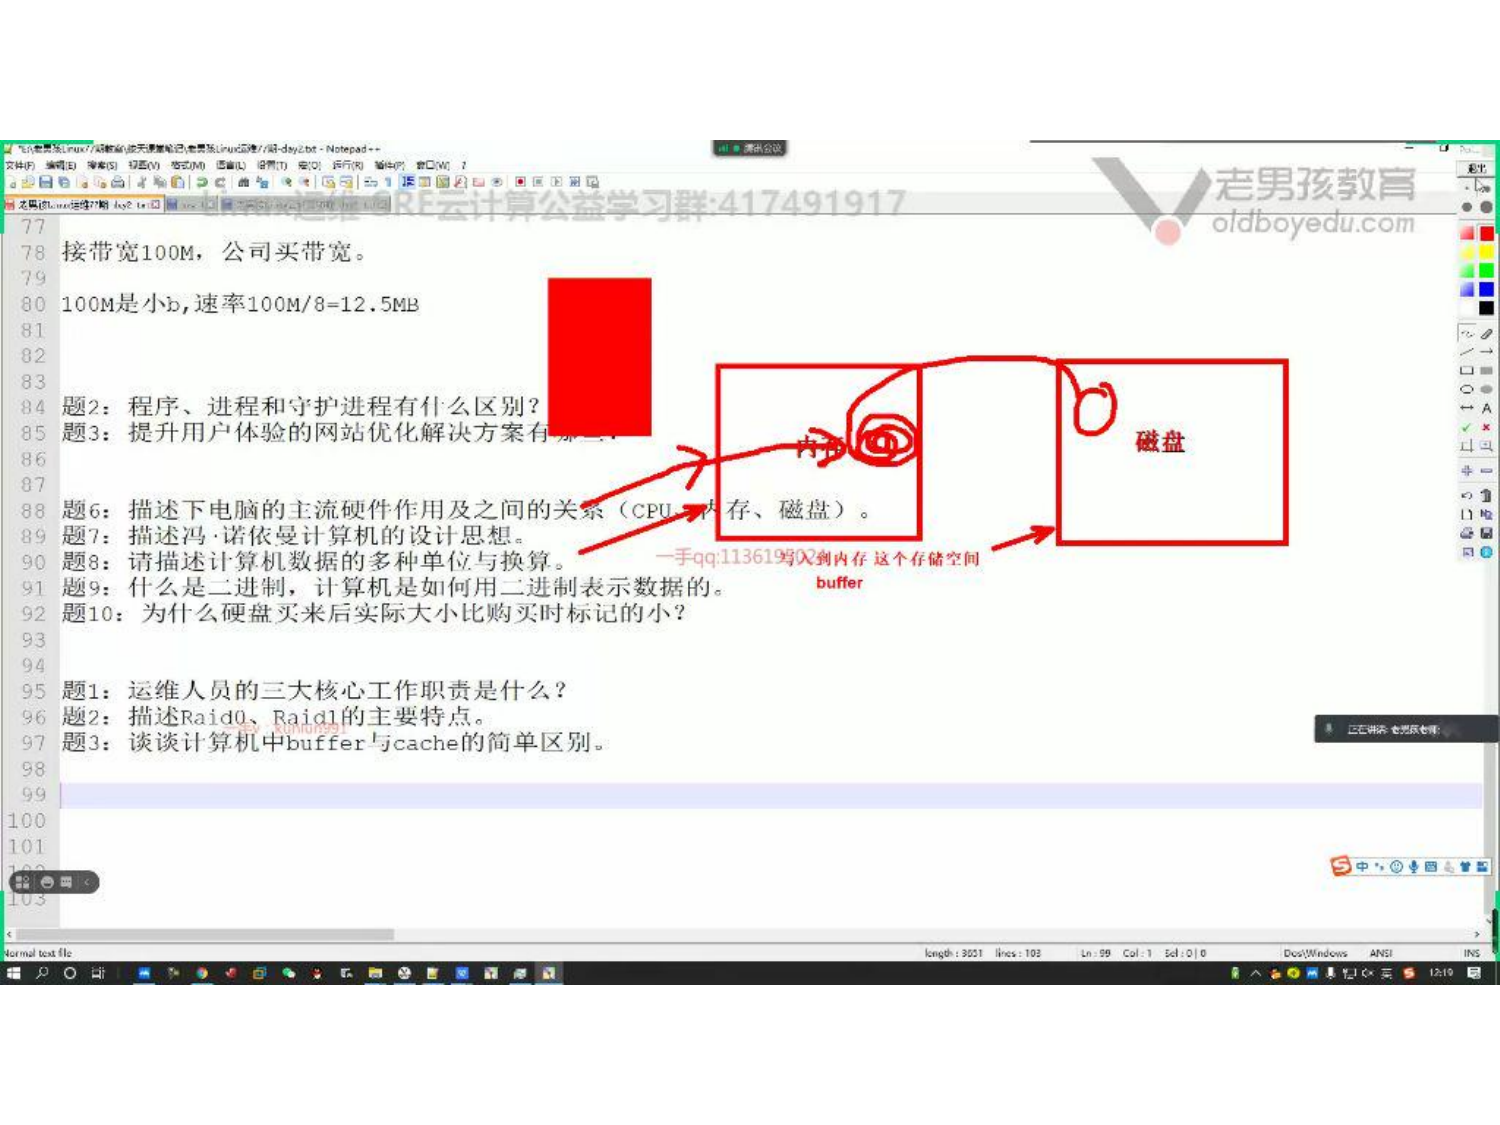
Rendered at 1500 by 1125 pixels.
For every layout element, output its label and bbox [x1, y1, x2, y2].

picture [0, 140, 1500, 985]
